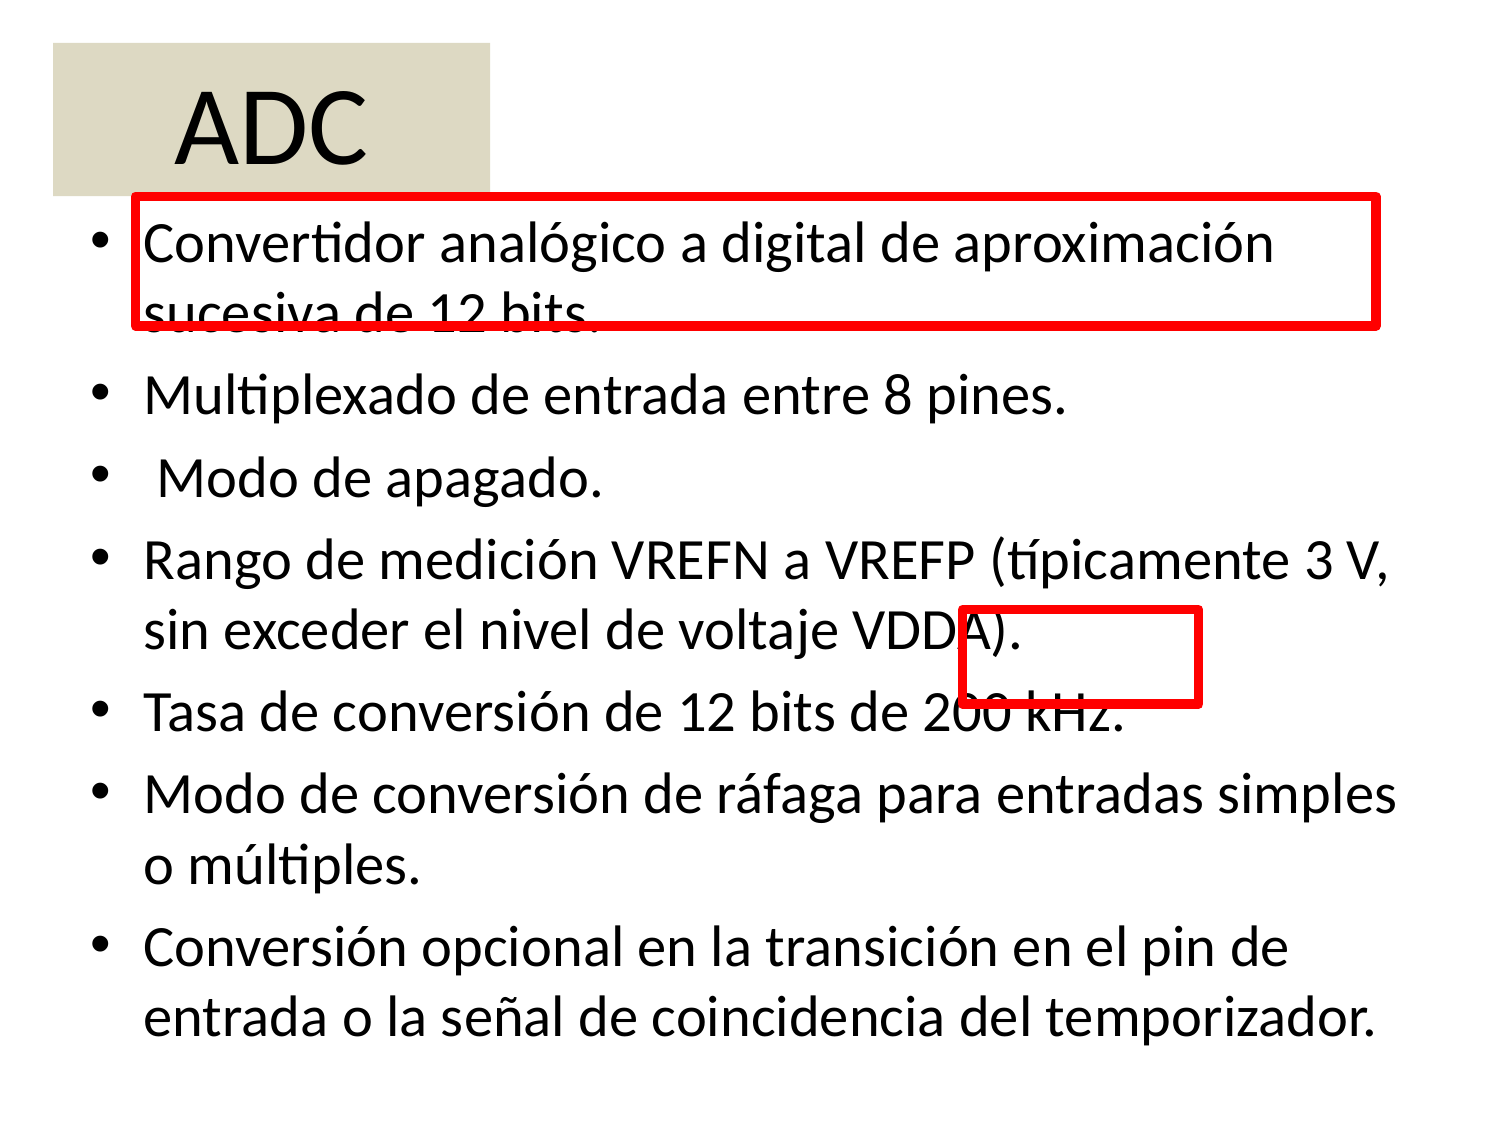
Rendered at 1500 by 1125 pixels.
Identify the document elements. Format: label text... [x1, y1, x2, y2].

text_box [134, 194, 1378, 328]
title ADC [53, 42, 491, 197]
text_box [960, 608, 1201, 706]
list Convertidor analógico a digital de aproximación sucesiva de 12 bits. Multiplexado de entrada entre 8 pines. Modo de apagado. Rango de medición VREFN a VREFP (típicamente 3 V, sin exceder el nivel de voltaje VDDA). Tasa de conversión de 12 bits de 200 kHz. Modo de conversión de ráfaga para entradas simples o múltiples. Conversión opcional en la transición en el pin de entrada o la señal de coincidencia del temporizador. [75, 196, 1425, 1071]
